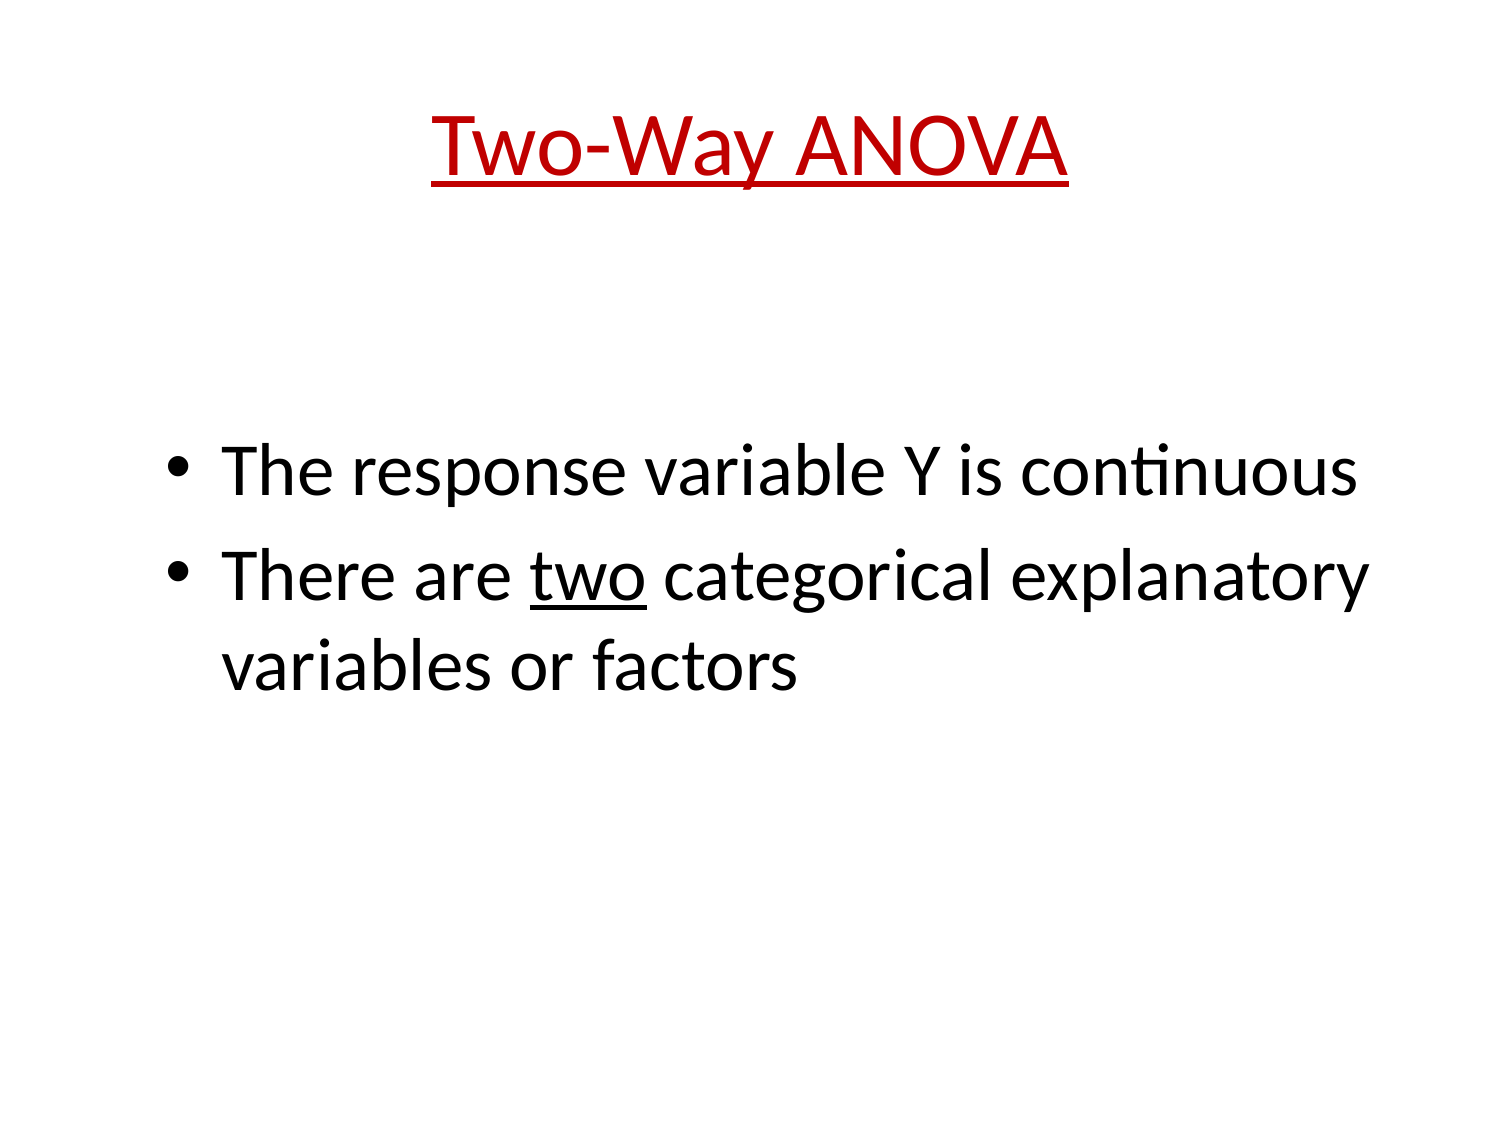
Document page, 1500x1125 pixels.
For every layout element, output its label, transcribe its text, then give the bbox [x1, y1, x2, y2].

title Two-Way ANOVA [75, 45, 1425, 233]
list The response variable Y is continuous There are two categorical explanatory variables or factors [150, 412, 1425, 875]
